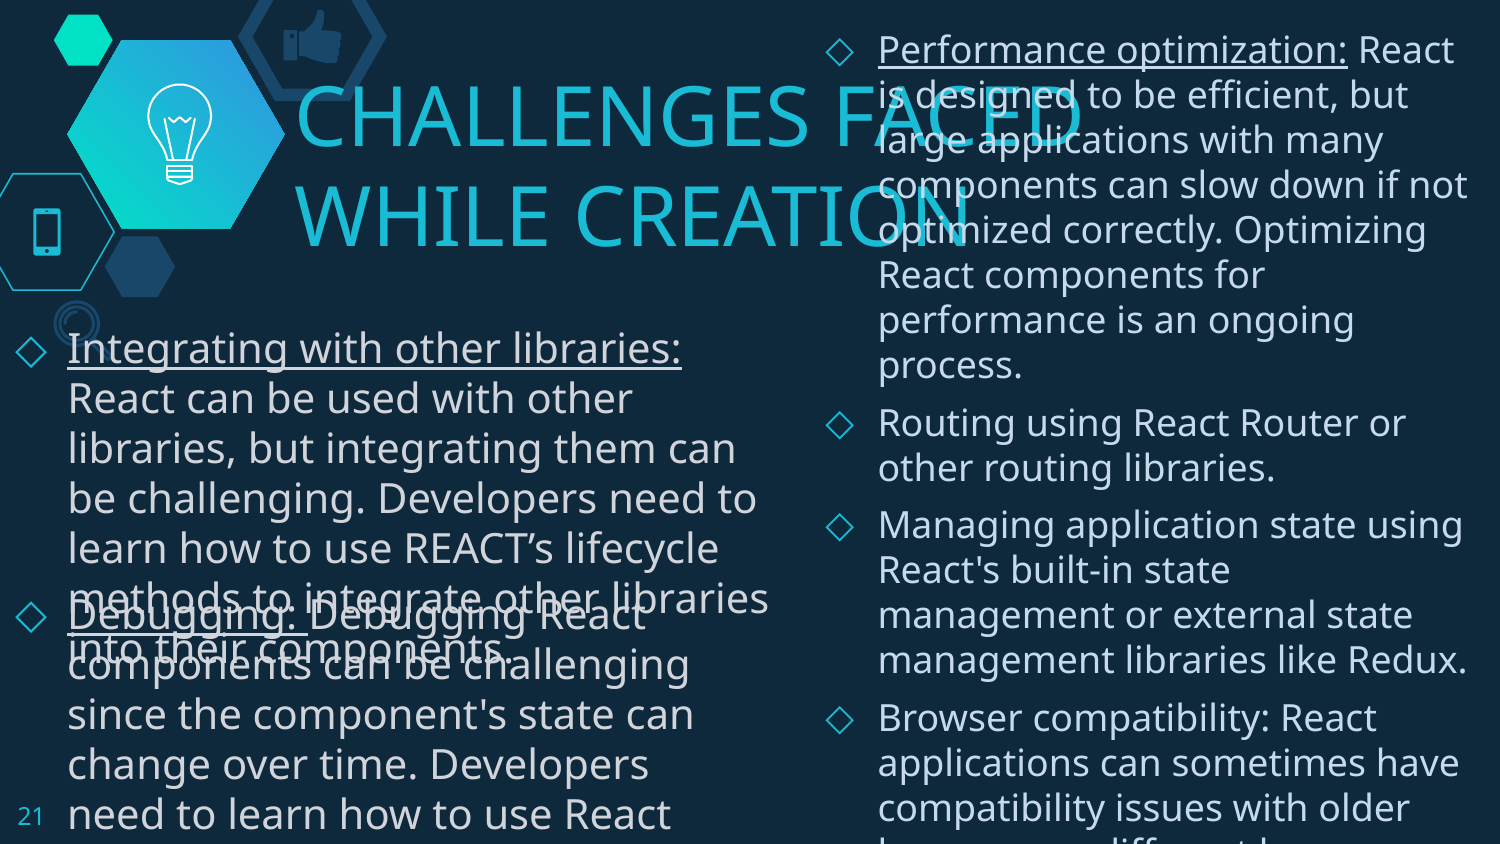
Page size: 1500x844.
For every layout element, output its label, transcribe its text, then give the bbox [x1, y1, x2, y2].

text_box Debugging: Debugging React components can be challenging since the component's state can change over time. Developers need to learn how to use React DevTools and other tools to debug their code. [0, 572, 774, 769]
list Integrating with other libraries: React can be used with other libraries, but integrating them can be challenging. Developers need to learn how to use REACT’s lifecycle methods to integrate other libraries into their components. [0, 307, 788, 537]
list Performance optimization: React is designed to be efficient, but large applications with many components can slow down if not optimized correctly. Optimizing React components for performance is an ongoing process. Routing using React Router or other routing libraries. Managing application state using React's built-in state management or external state management libraries like Redux. Browser compatibility: React applications can sometimes have compatibility issues with older browsers or different browser environments. Developers need to be aware of the different browser environments that their application will run in and ensure that it is compatible with all of them. [787, 10, 1486, 429]
slide_number 21 [2, 785, 93, 844]
title CHALLENGES FACED WHILE CREATION [279, 172, 787, 279]
